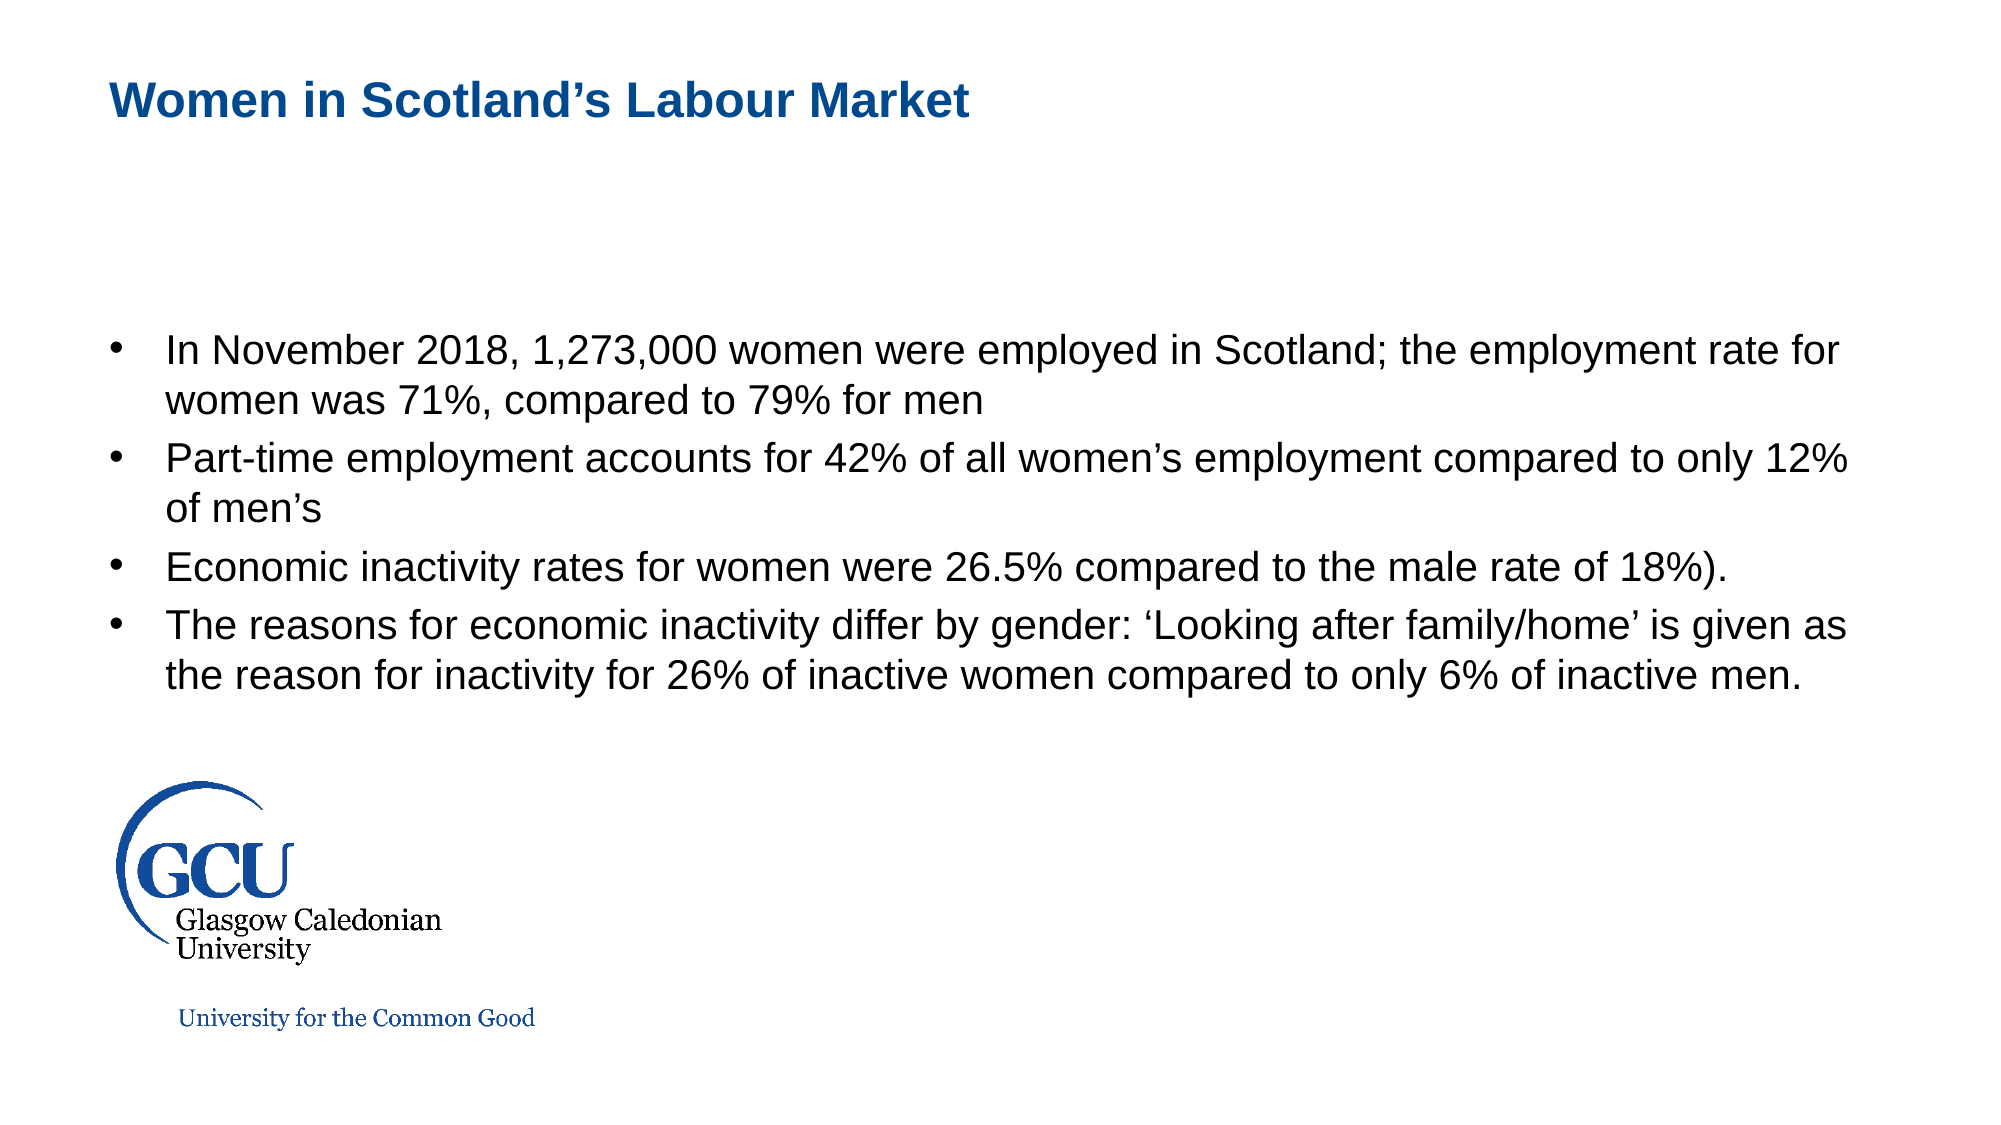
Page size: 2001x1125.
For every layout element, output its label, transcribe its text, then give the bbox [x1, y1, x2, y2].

picture [116, 781, 535, 1031]
list Women in Scotland’s Labour Market [94, 60, 1906, 137]
list In November 2018, 1,273,000 women were employed in Scotland; the employment rate for women was 71%, compared to 79% for men Part-time employment accounts for 42% of all women’s employment compared to only 12% of men’s Economic inactivity rates for women were 26.5% compared to the male rate of 18%). The reasons for economic inactivity differ by gender: ‘Looking after family/home’ is given as the reason for inactivity for 26% of inactive women compared to only 6% of inactive men. [94, 315, 1906, 755]
